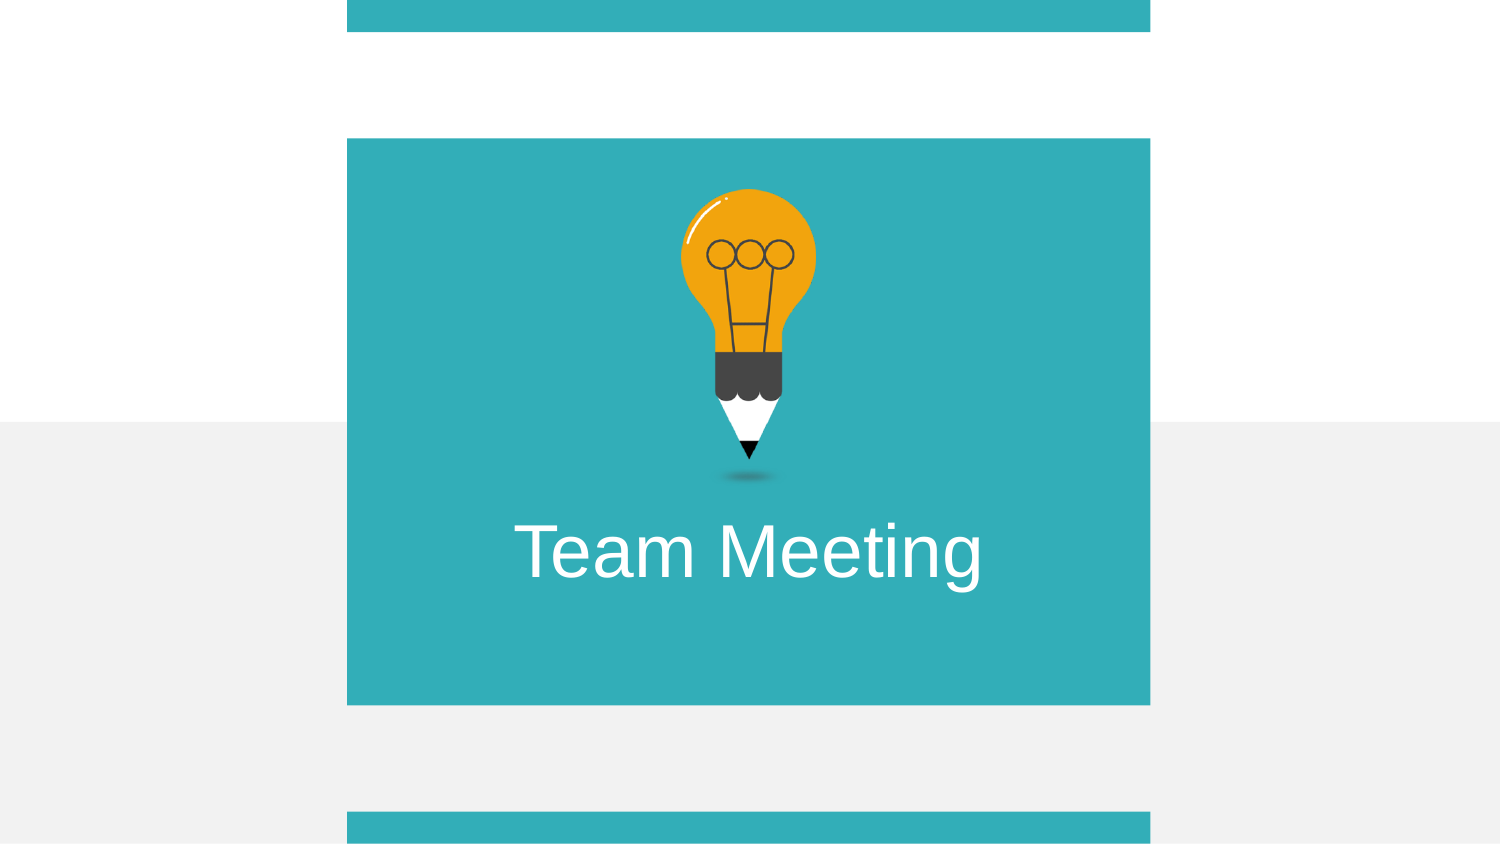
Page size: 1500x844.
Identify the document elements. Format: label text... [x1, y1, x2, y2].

picture [681, 189, 816, 487]
list Team Meeting [347, 500, 1151, 595]
